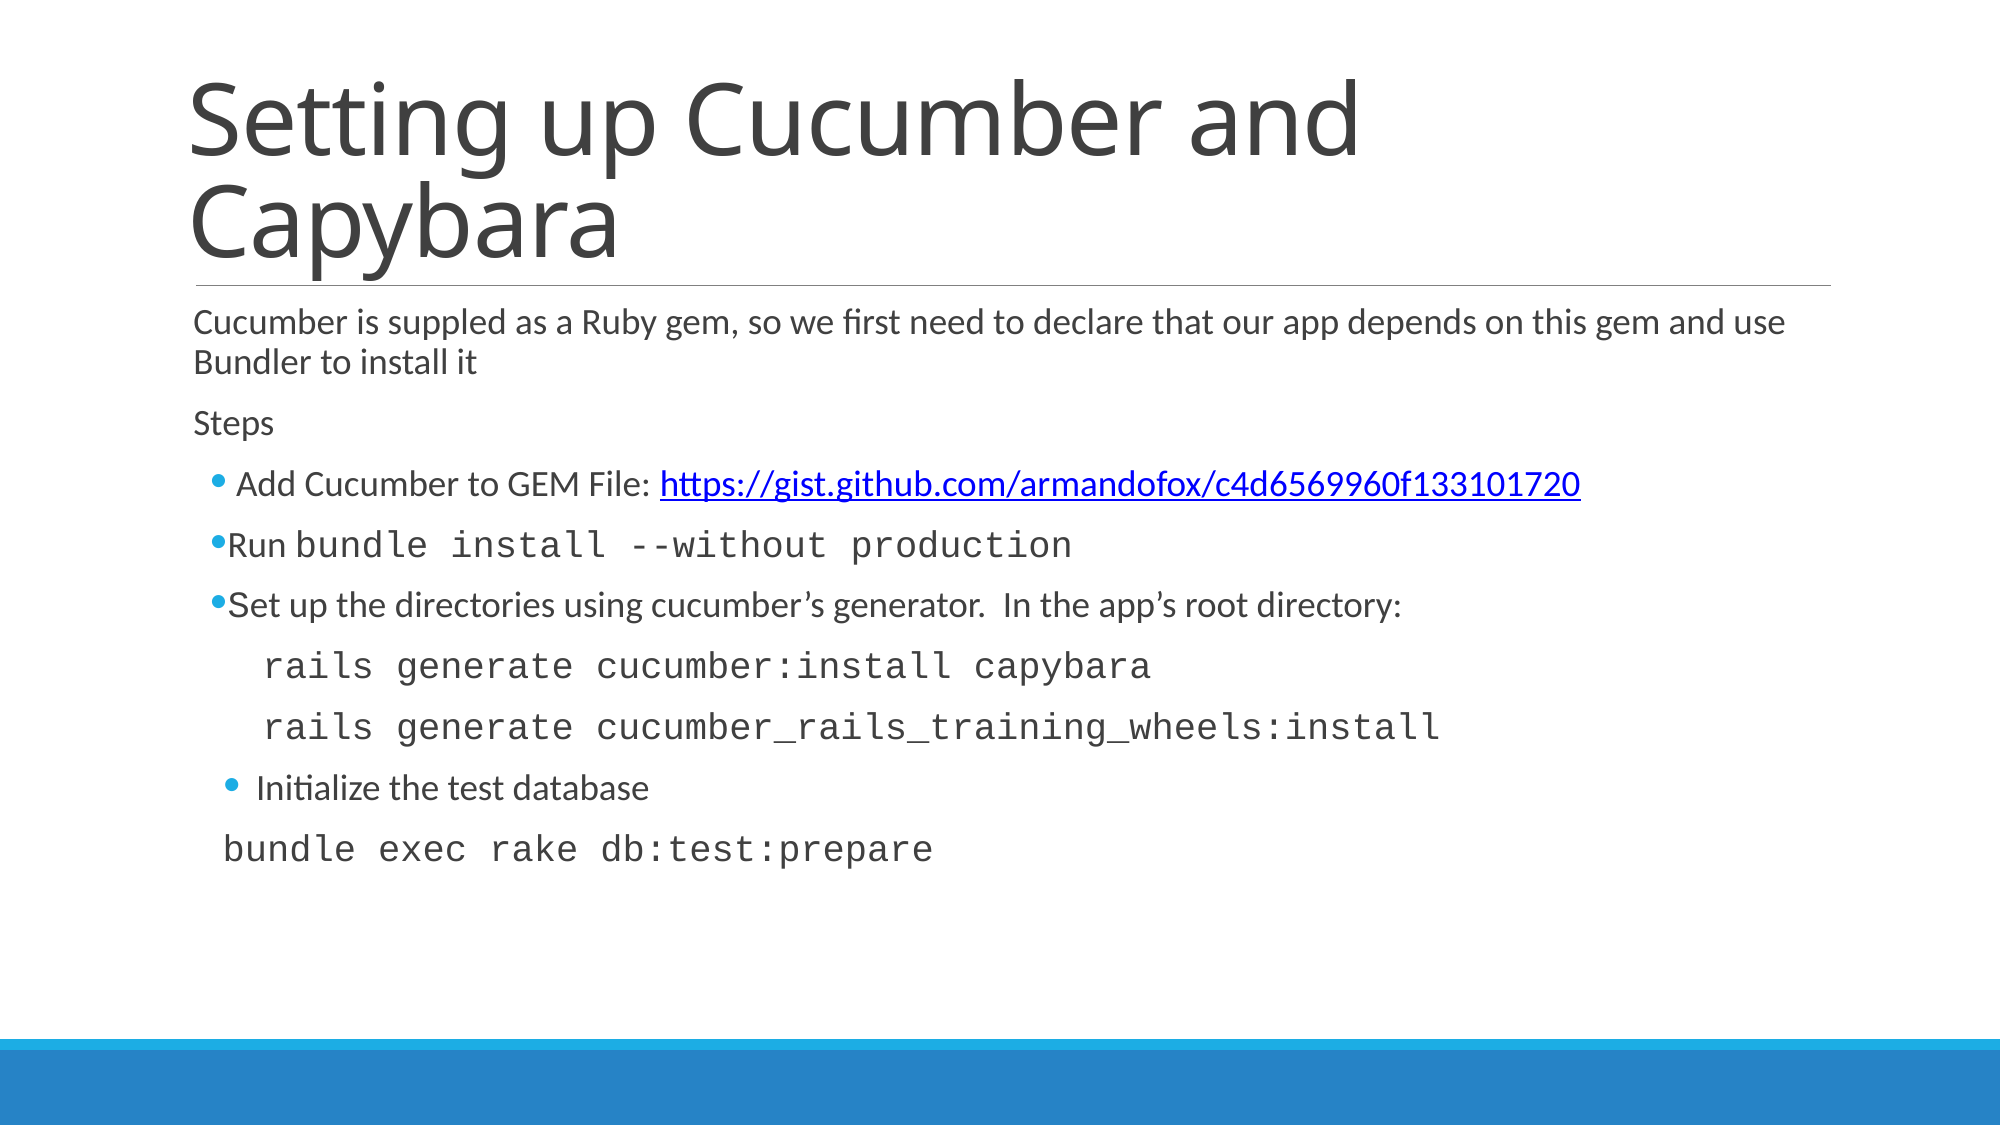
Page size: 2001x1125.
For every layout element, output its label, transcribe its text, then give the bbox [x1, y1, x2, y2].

list Cucumber is suppled as a Ruby gem, so we first need to declare that our app depends on this gem and use Bundler to install it Steps Add Cucumber to GEM File: https://gist.github.com/armandofox/c4d6569960f133101720 Run bundle install --without production Set up the directories using cucumber’s generator. In the app’s root directory: rails generate cucumber:install capybara rails generate cucumber_rails_training_wheels:install Initialize the test database bundle exec rake db:test:prepare [179, 302, 1831, 964]
title Setting up Cucumber and Capybara [179, 46, 1831, 286]
